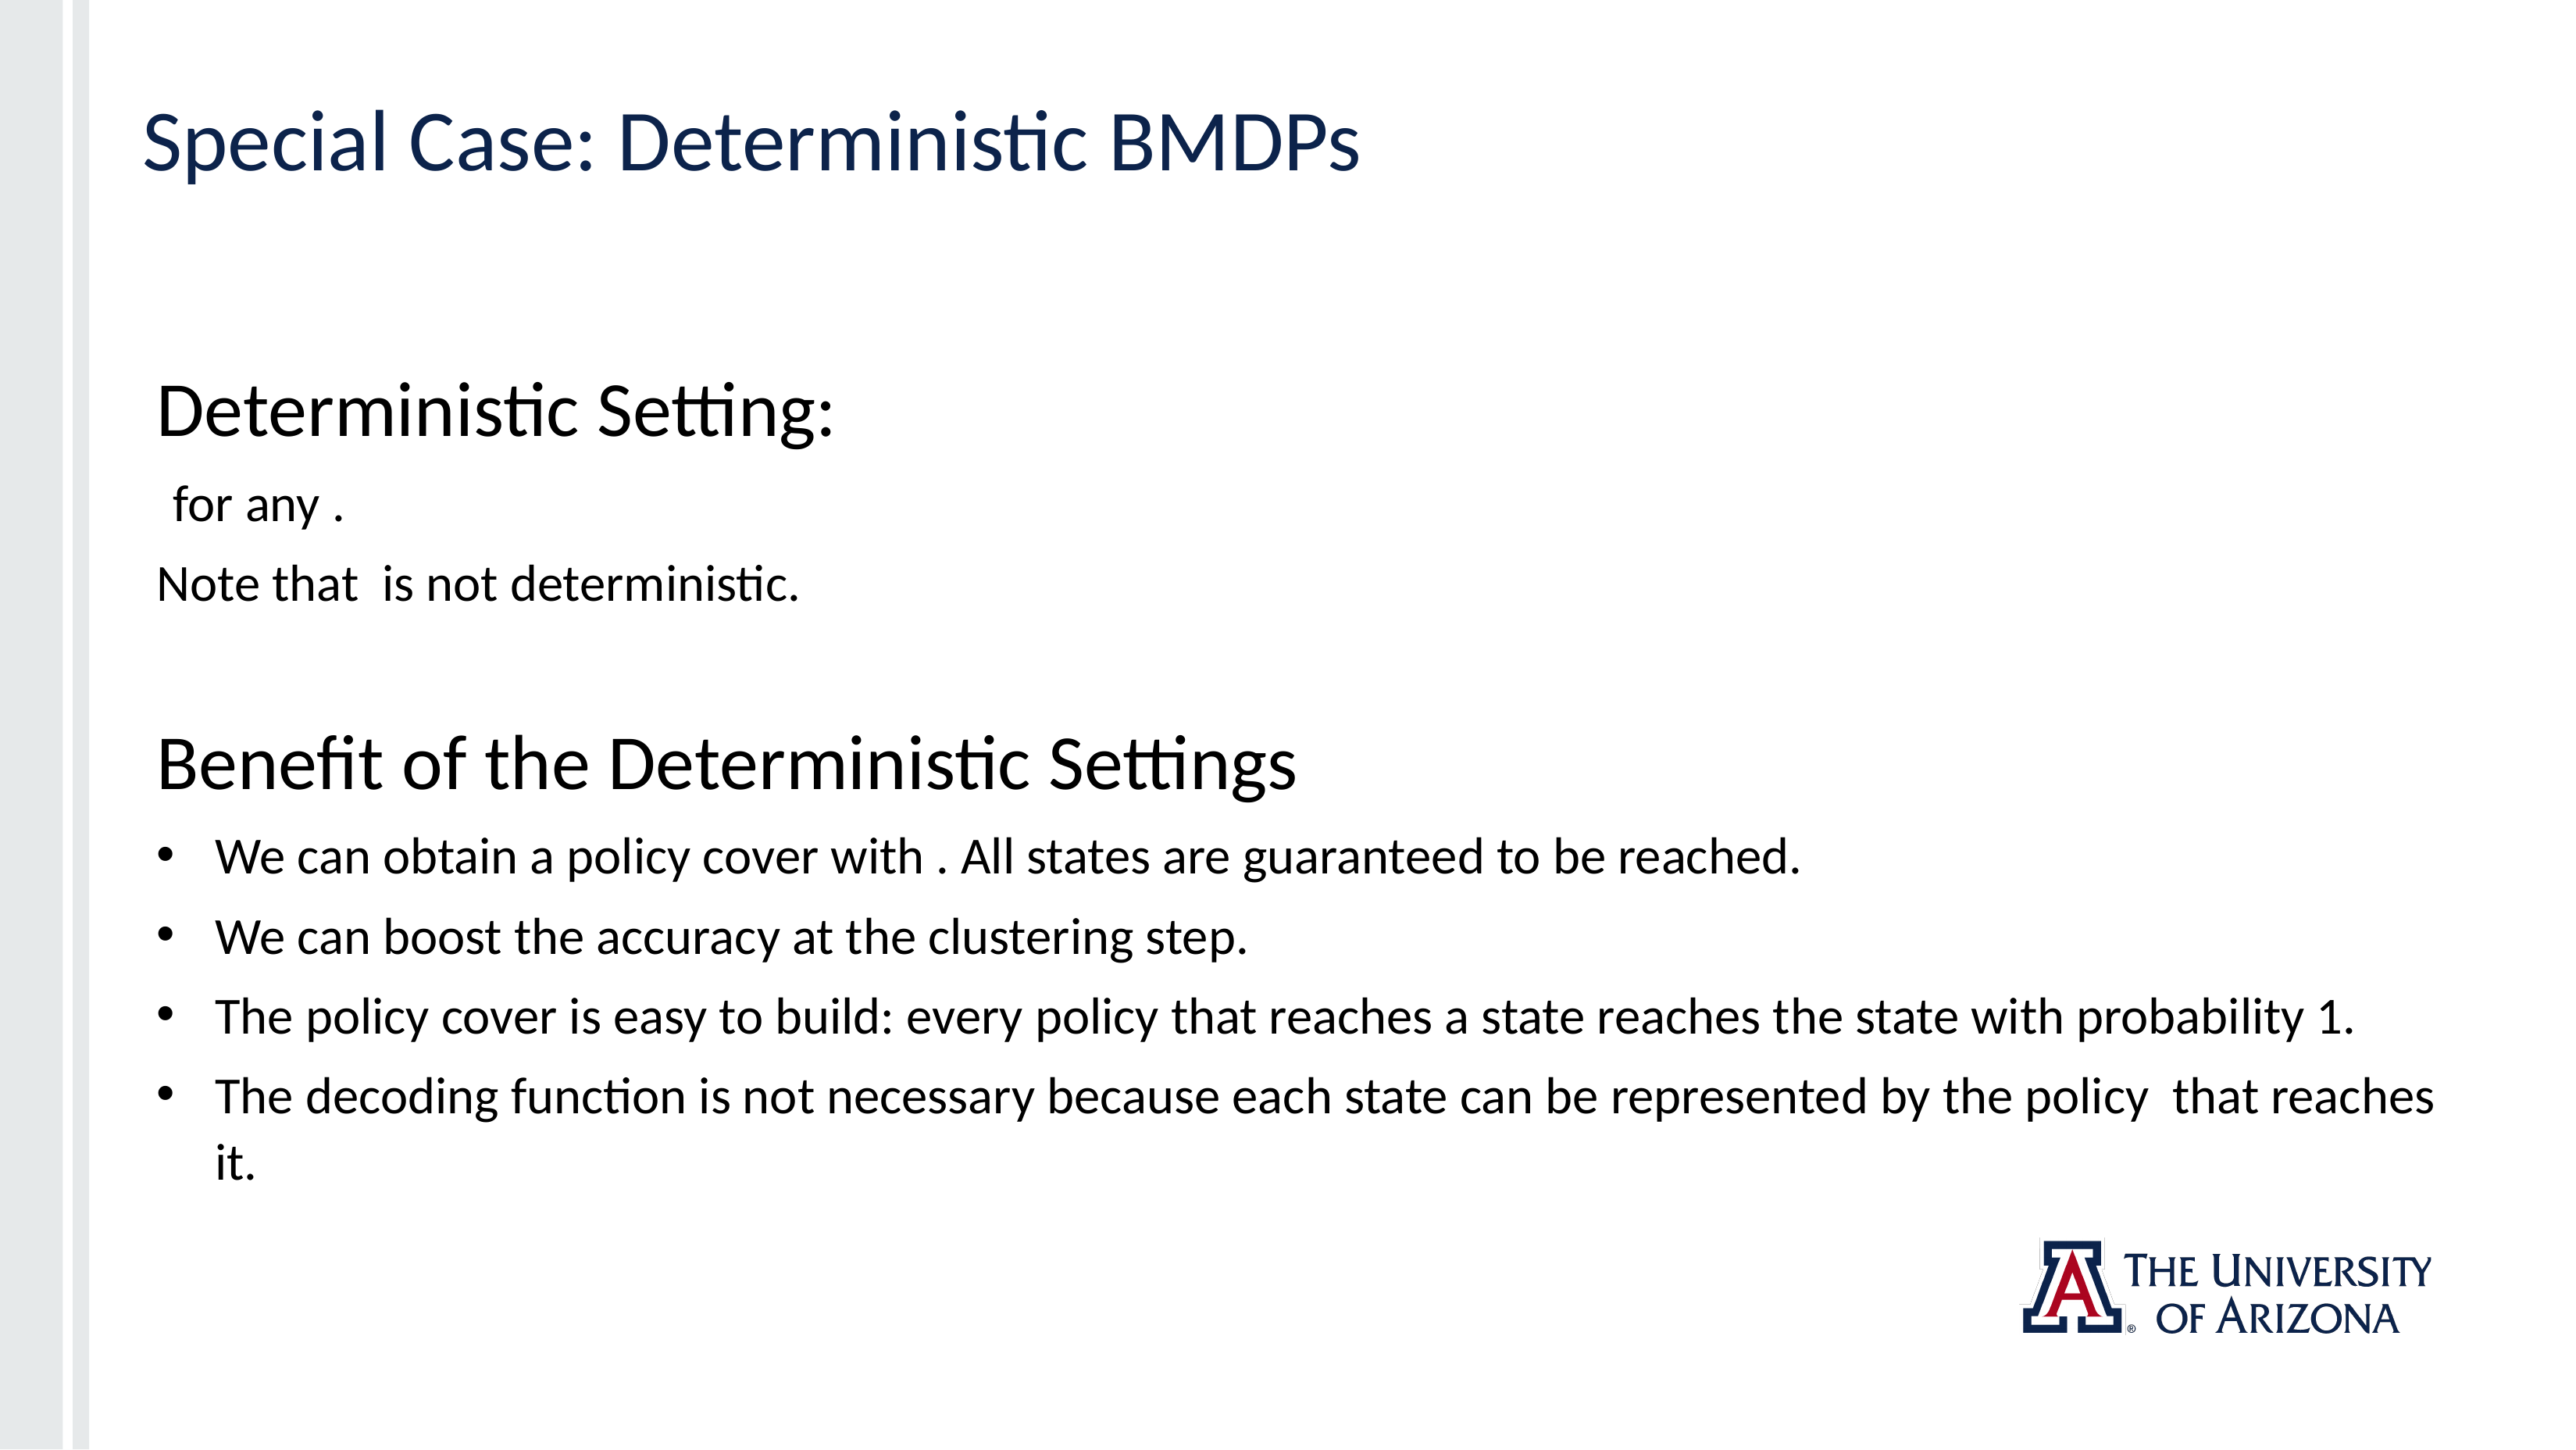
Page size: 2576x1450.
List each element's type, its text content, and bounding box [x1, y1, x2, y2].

picture [2019, 1238, 2432, 1335]
title Special Case: Deterministic BMDPs [130, 77, 2446, 195]
